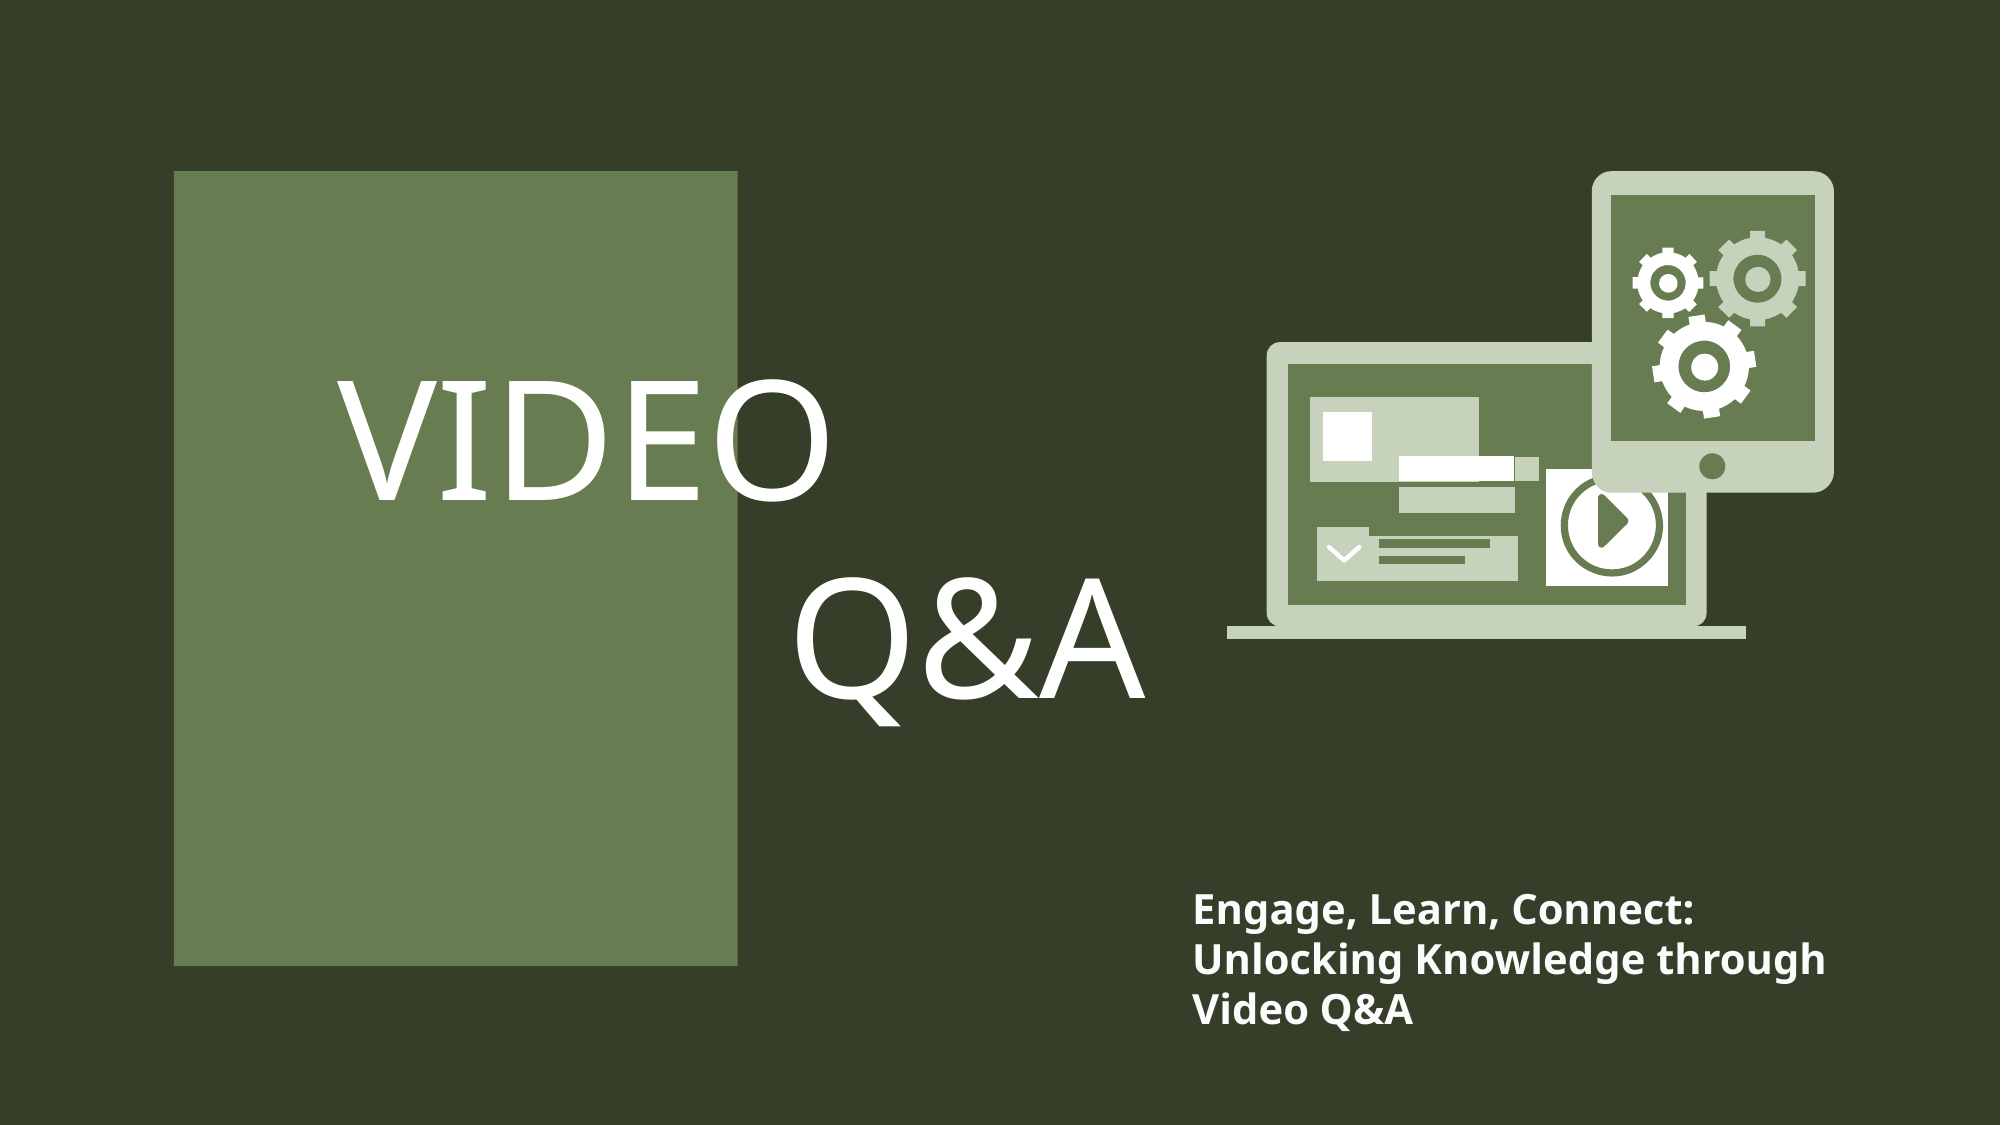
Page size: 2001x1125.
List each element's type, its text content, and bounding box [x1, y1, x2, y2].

text_box [173, 170, 739, 967]
text_box [1287, 387, 1686, 605]
text_box [1266, 342, 1707, 625]
text_box [1399, 455, 1514, 482]
text_box [1709, 230, 1806, 327]
text_box [1399, 487, 1515, 513]
text_box [1546, 468, 1669, 587]
text_box [1310, 396, 1480, 483]
text_box [1378, 539, 1491, 548]
text_box [1652, 314, 1757, 419]
text_box [1597, 493, 1629, 548]
text_box Engage, Learn, Connect: Unlocking Knowledge through Video Q&A [1177, 875, 1899, 1041]
text_box [1227, 625, 1747, 640]
text_box [1316, 526, 1370, 581]
text_box [1287, 363, 1591, 387]
text_box [1326, 544, 1362, 563]
text_box [1560, 478, 1664, 577]
text_box [1370, 536, 1519, 581]
text_box [1611, 194, 1815, 441]
text_box [1514, 455, 1541, 482]
text_box [1632, 247, 1704, 319]
text_box [1591, 171, 1834, 493]
text_box [1323, 411, 1372, 461]
text_box [1699, 453, 1726, 480]
text_box [1378, 555, 1466, 565]
text_box VIDEO Q&A [337, 335, 1320, 732]
